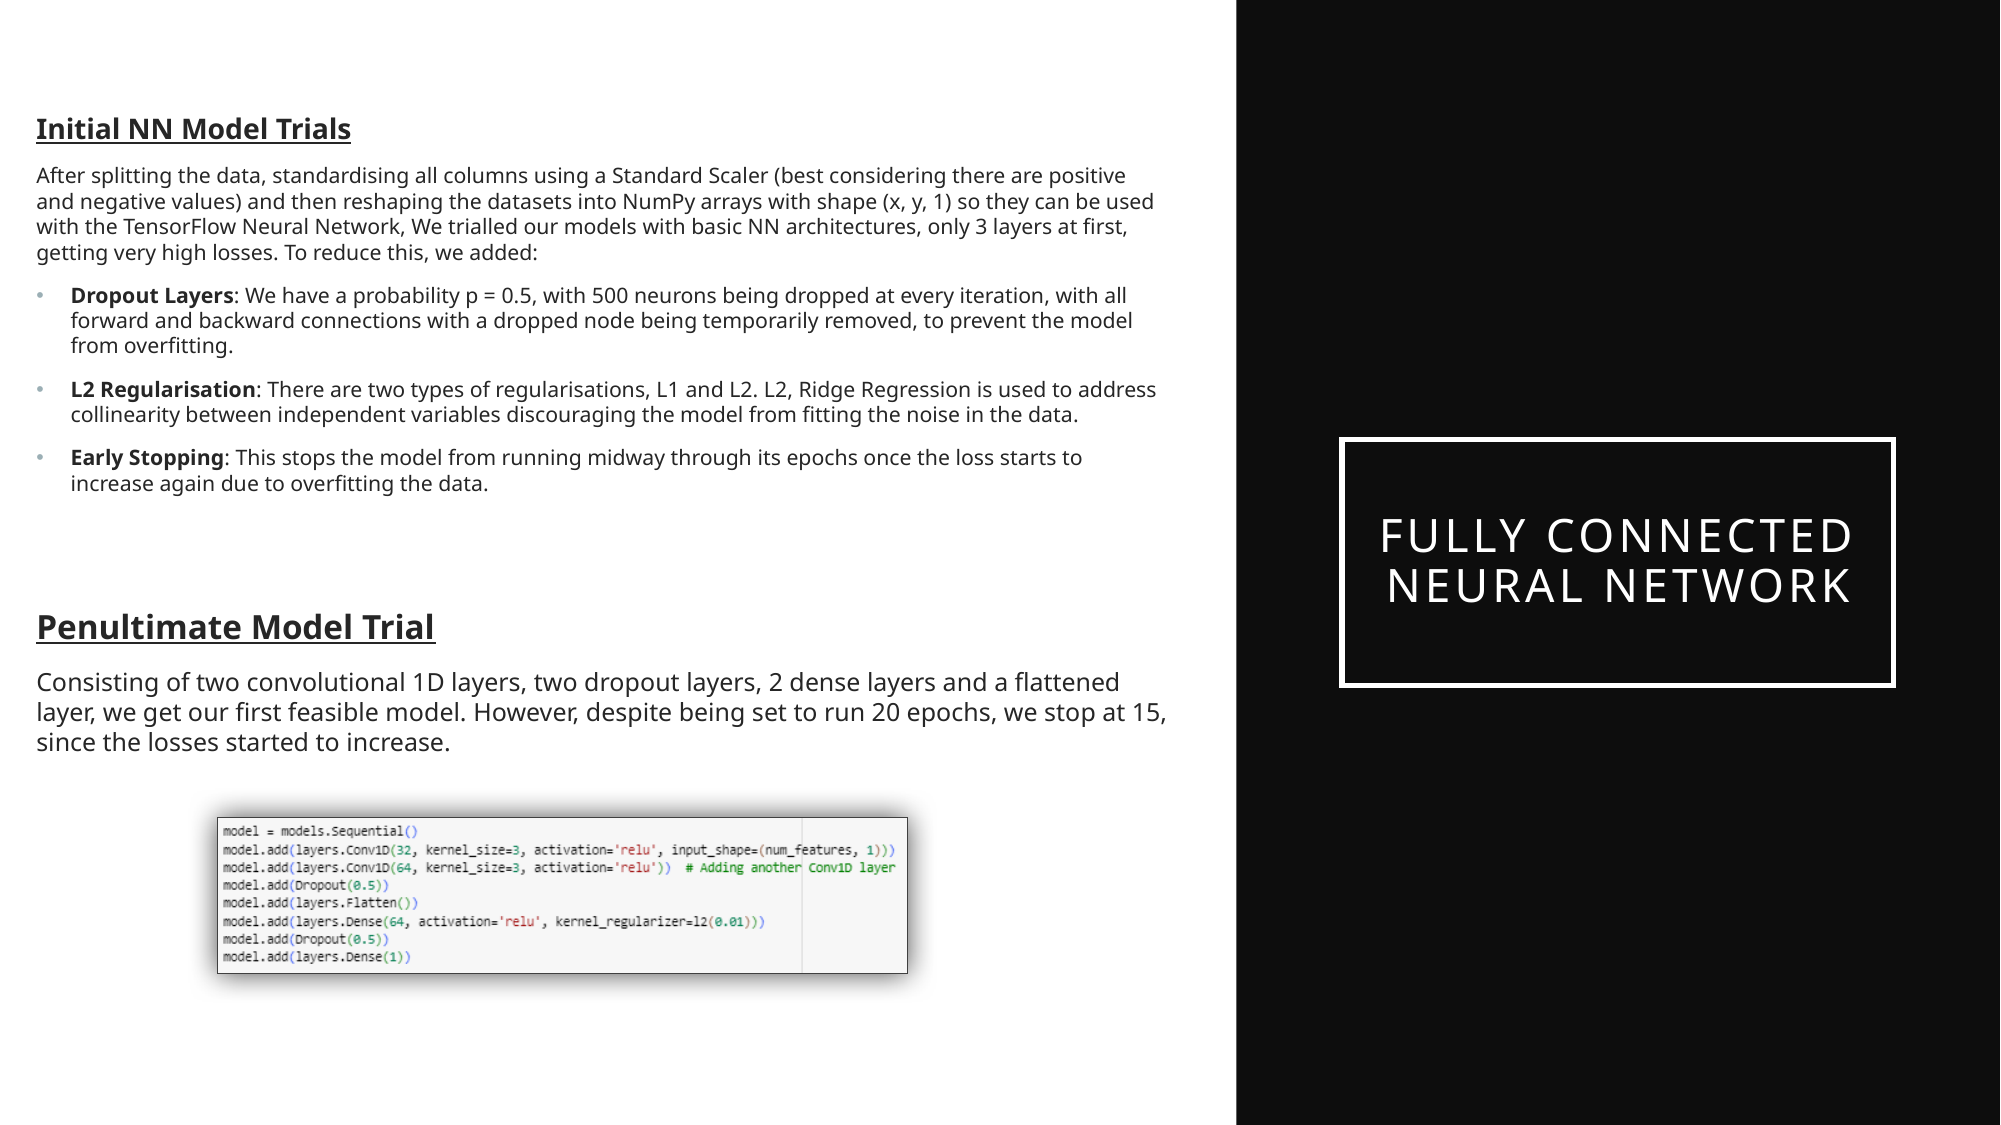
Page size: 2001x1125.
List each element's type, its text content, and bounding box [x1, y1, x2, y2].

list Initial NN Model Trials After splitting the data, standardising all columns using a Standard Scaler (best considering there are positive and negative values) and then reshaping the datasets into NumPy arrays with shape (x, y, 1) so they can be used with the TensorFlow Neural Network, We trialled our models with basic NN architectures, only 3 layers at first, getting very high losses. To reduce this, we added: Dropout Layers: We have a probability p = 0.5, with 500 neurons being dropped at every iteration, with all forward and backward connections with a dropped node being temporarily removed, to prevent the model from overfitting. L2 Regularisation: There are two types of regularisations, L1 and L2. L2, Ridge Regression is used to address collinearity between independent variables discouraging the model from fitting the noise in the data. Early Stopping: This stops the model from running midway through its epochs once the loss starts to increase again due to overfitting the data. [21, 103, 1176, 517]
text_box Penultimate Model Trial Consisting of two convolutional 1D layers, two dropout layers, 2 dense layers and a flattened layer, we get our first feasible model. However, despite being set to run 20 epochs, we stop at 15, since the losses started to increase. [21, 598, 1191, 828]
text_box [0, 0, 1235, 1125]
picture [217, 817, 908, 974]
title Fully Connected neural Network [1339, 437, 1896, 688]
text_box [1235, 0, 2000, 1125]
